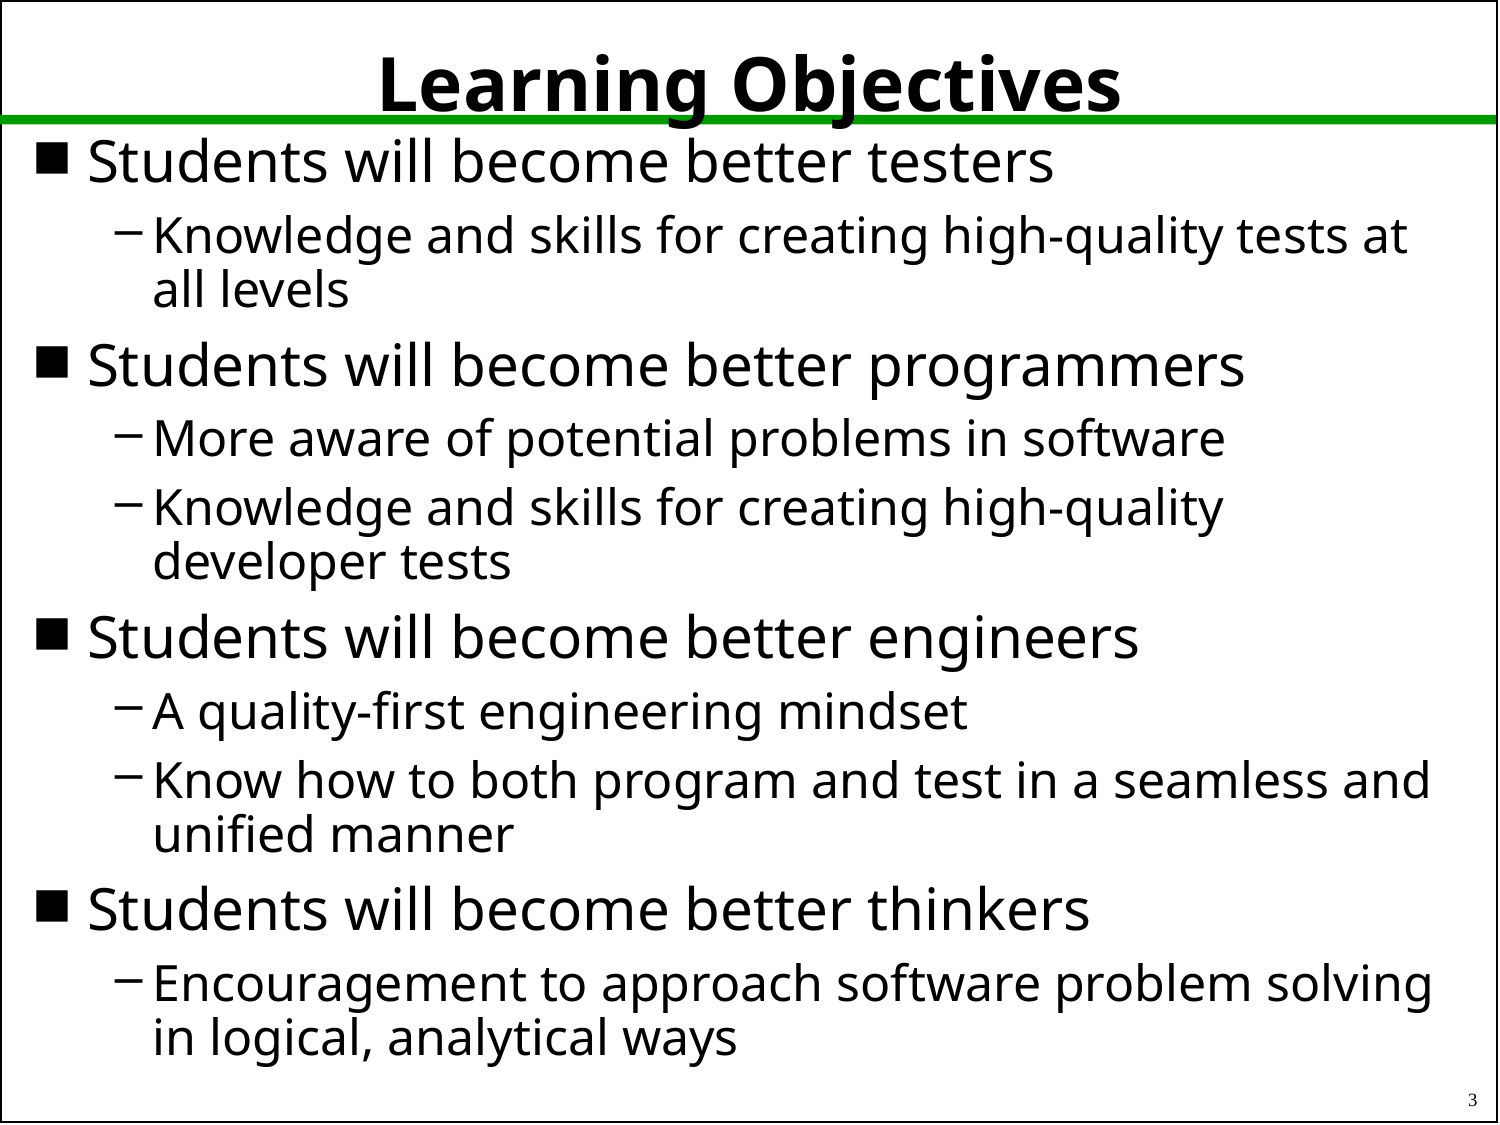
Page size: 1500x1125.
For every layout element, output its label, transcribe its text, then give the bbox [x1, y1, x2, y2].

slide_number 3 [1179, 1074, 1493, 1119]
list Students will become better testers Knowledge and skills for creating high-quality tests at all levels Students will become better programmers More aware of potential problems in software Knowledge and skills for creating high-quality developer tests Students will become better engineers A quality-first engineering mindset Know how to both program and test in a seamless and unified manner Students will become better thinkers Encouragement to approach software problem solving in logical, analytical ways [24, 124, 1475, 1075]
title Learning Objectives [7, 15, 1493, 159]
